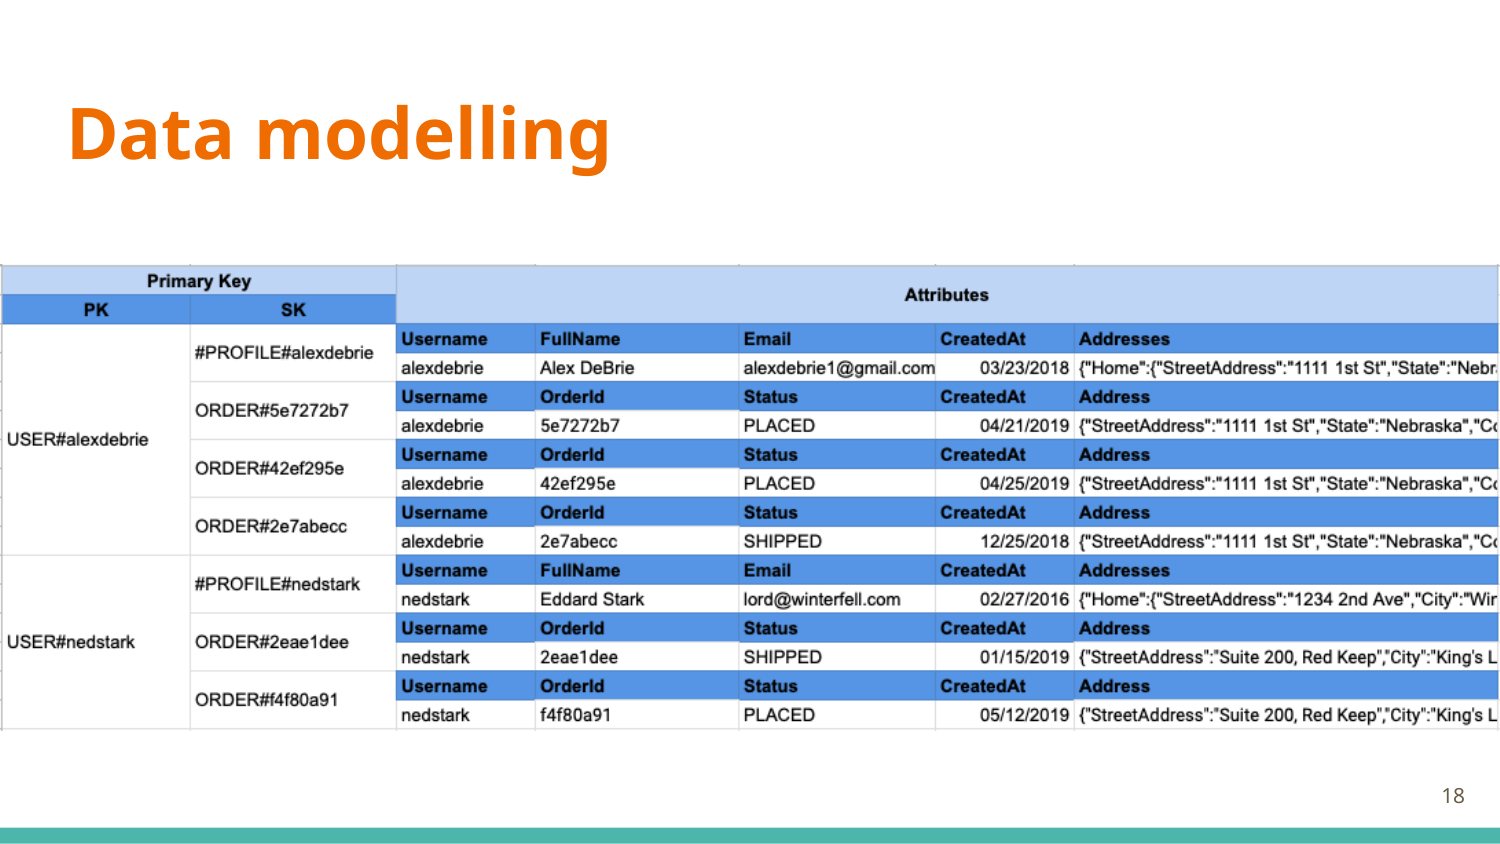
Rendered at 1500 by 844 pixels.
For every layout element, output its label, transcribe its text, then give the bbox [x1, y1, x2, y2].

slide_number 18 [1389, 764, 1480, 830]
title Data modelling [51, 72, 1449, 189]
picture [0, 264, 1500, 731]
